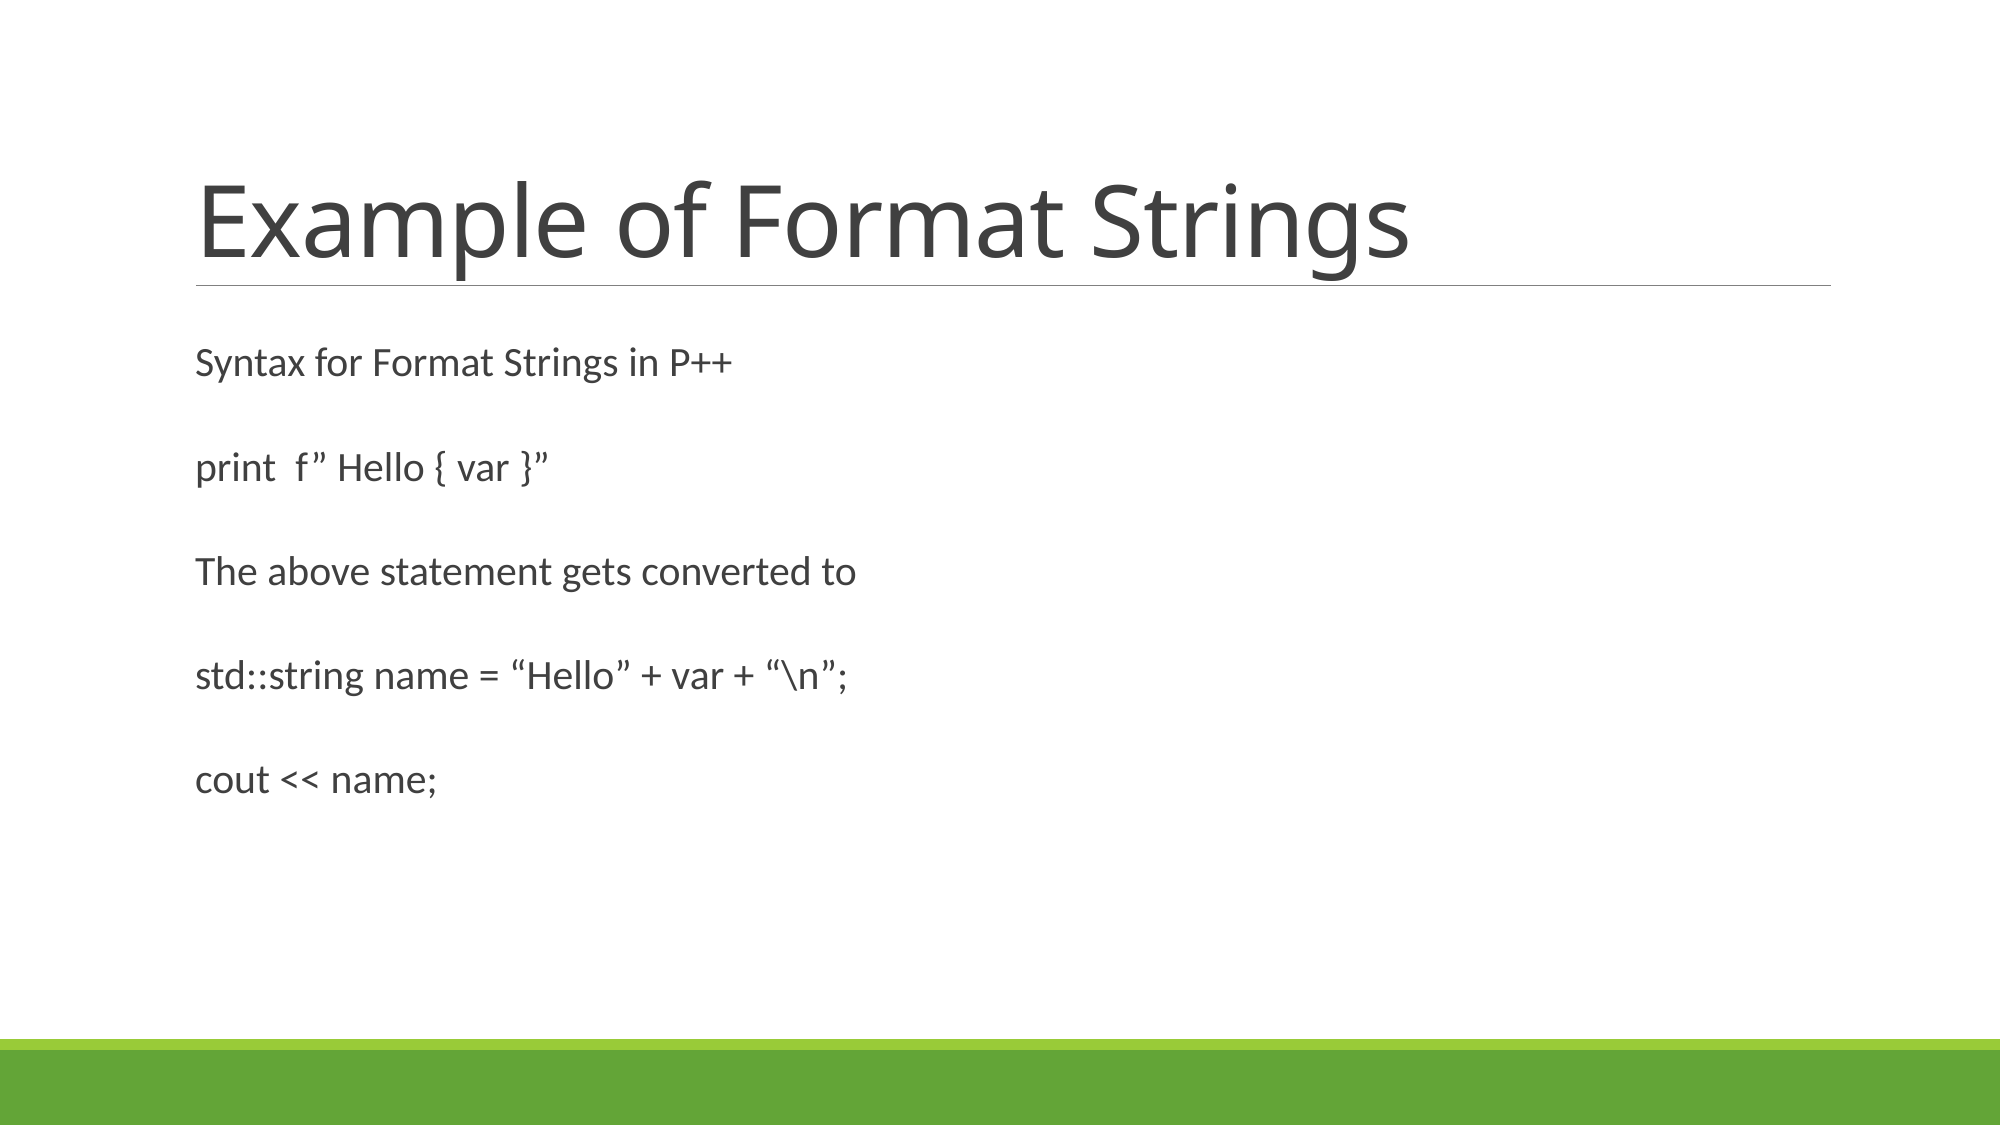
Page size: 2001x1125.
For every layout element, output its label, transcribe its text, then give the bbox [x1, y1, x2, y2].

list Syntax for Format Strings in P++ print f” Hello { var }” The above statement gets converted to std::string name = “Hello” + var + “\n”; cout << name; [180, 302, 1830, 963]
title Example of Format Strings [180, 47, 1830, 285]
